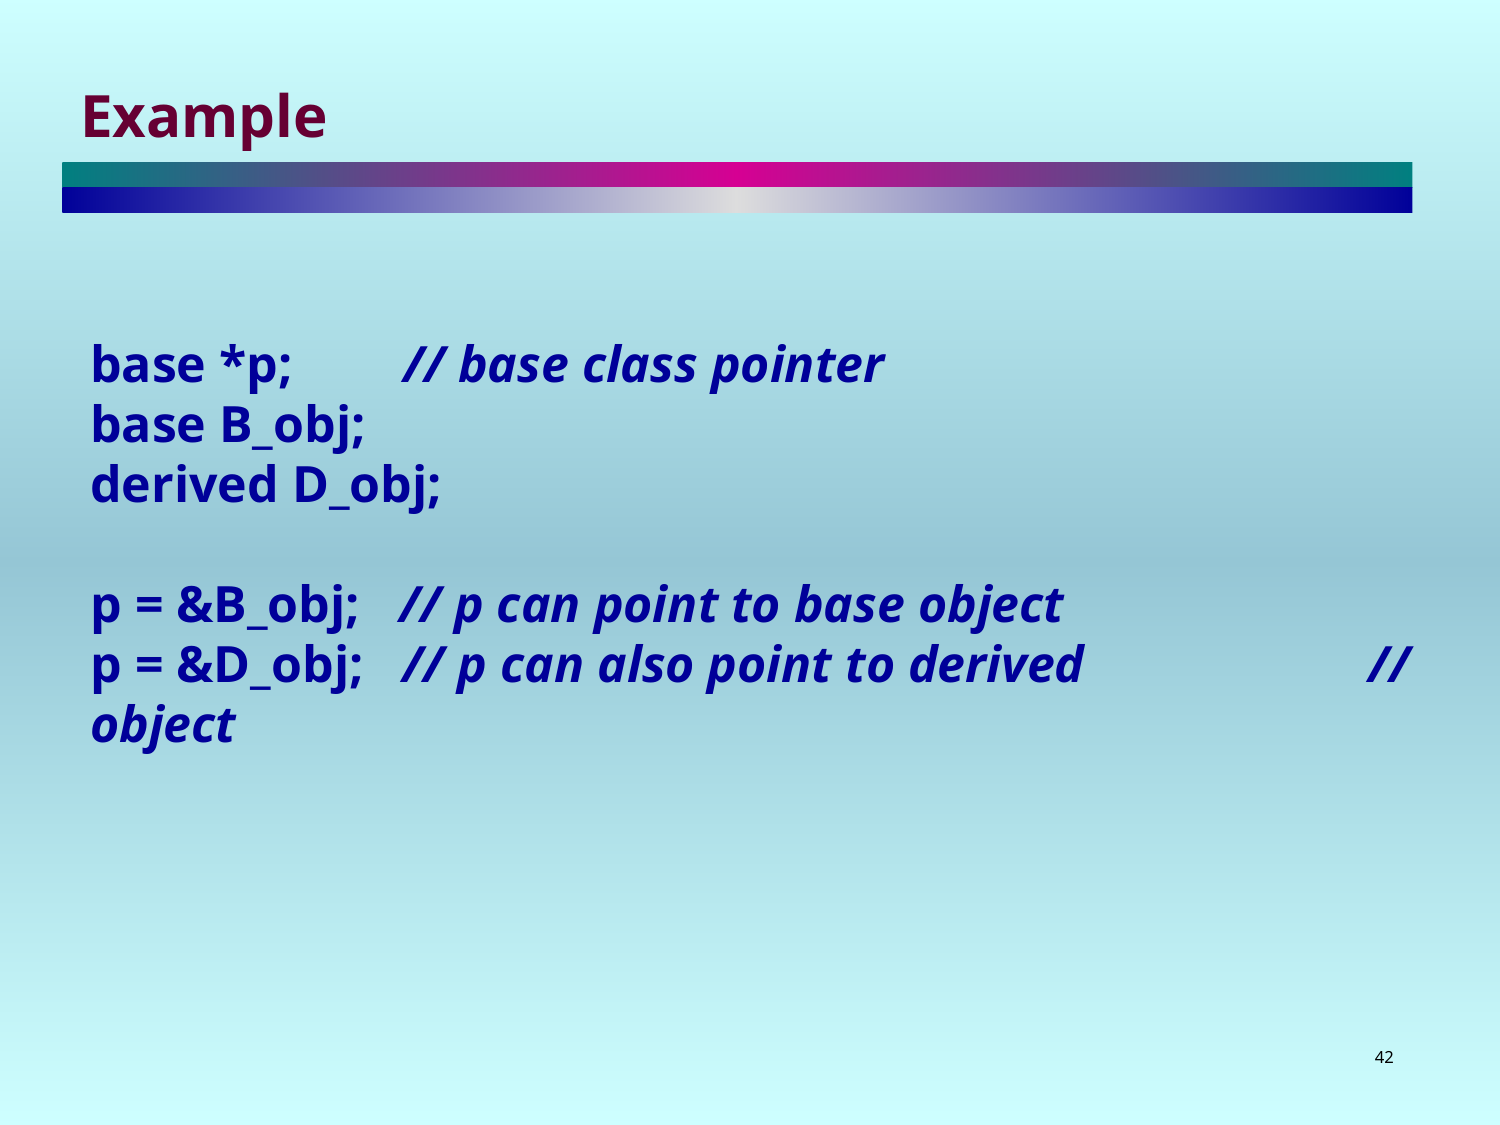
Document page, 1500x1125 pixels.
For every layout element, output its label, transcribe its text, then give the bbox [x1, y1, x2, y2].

list base *p; // base class pointer base B_obj; derived D_obj; p = &B_obj; // p can point to base object p = &D_obj; // p can also point to derived // object [75, 324, 1450, 1000]
title Example [64, 17, 1425, 221]
